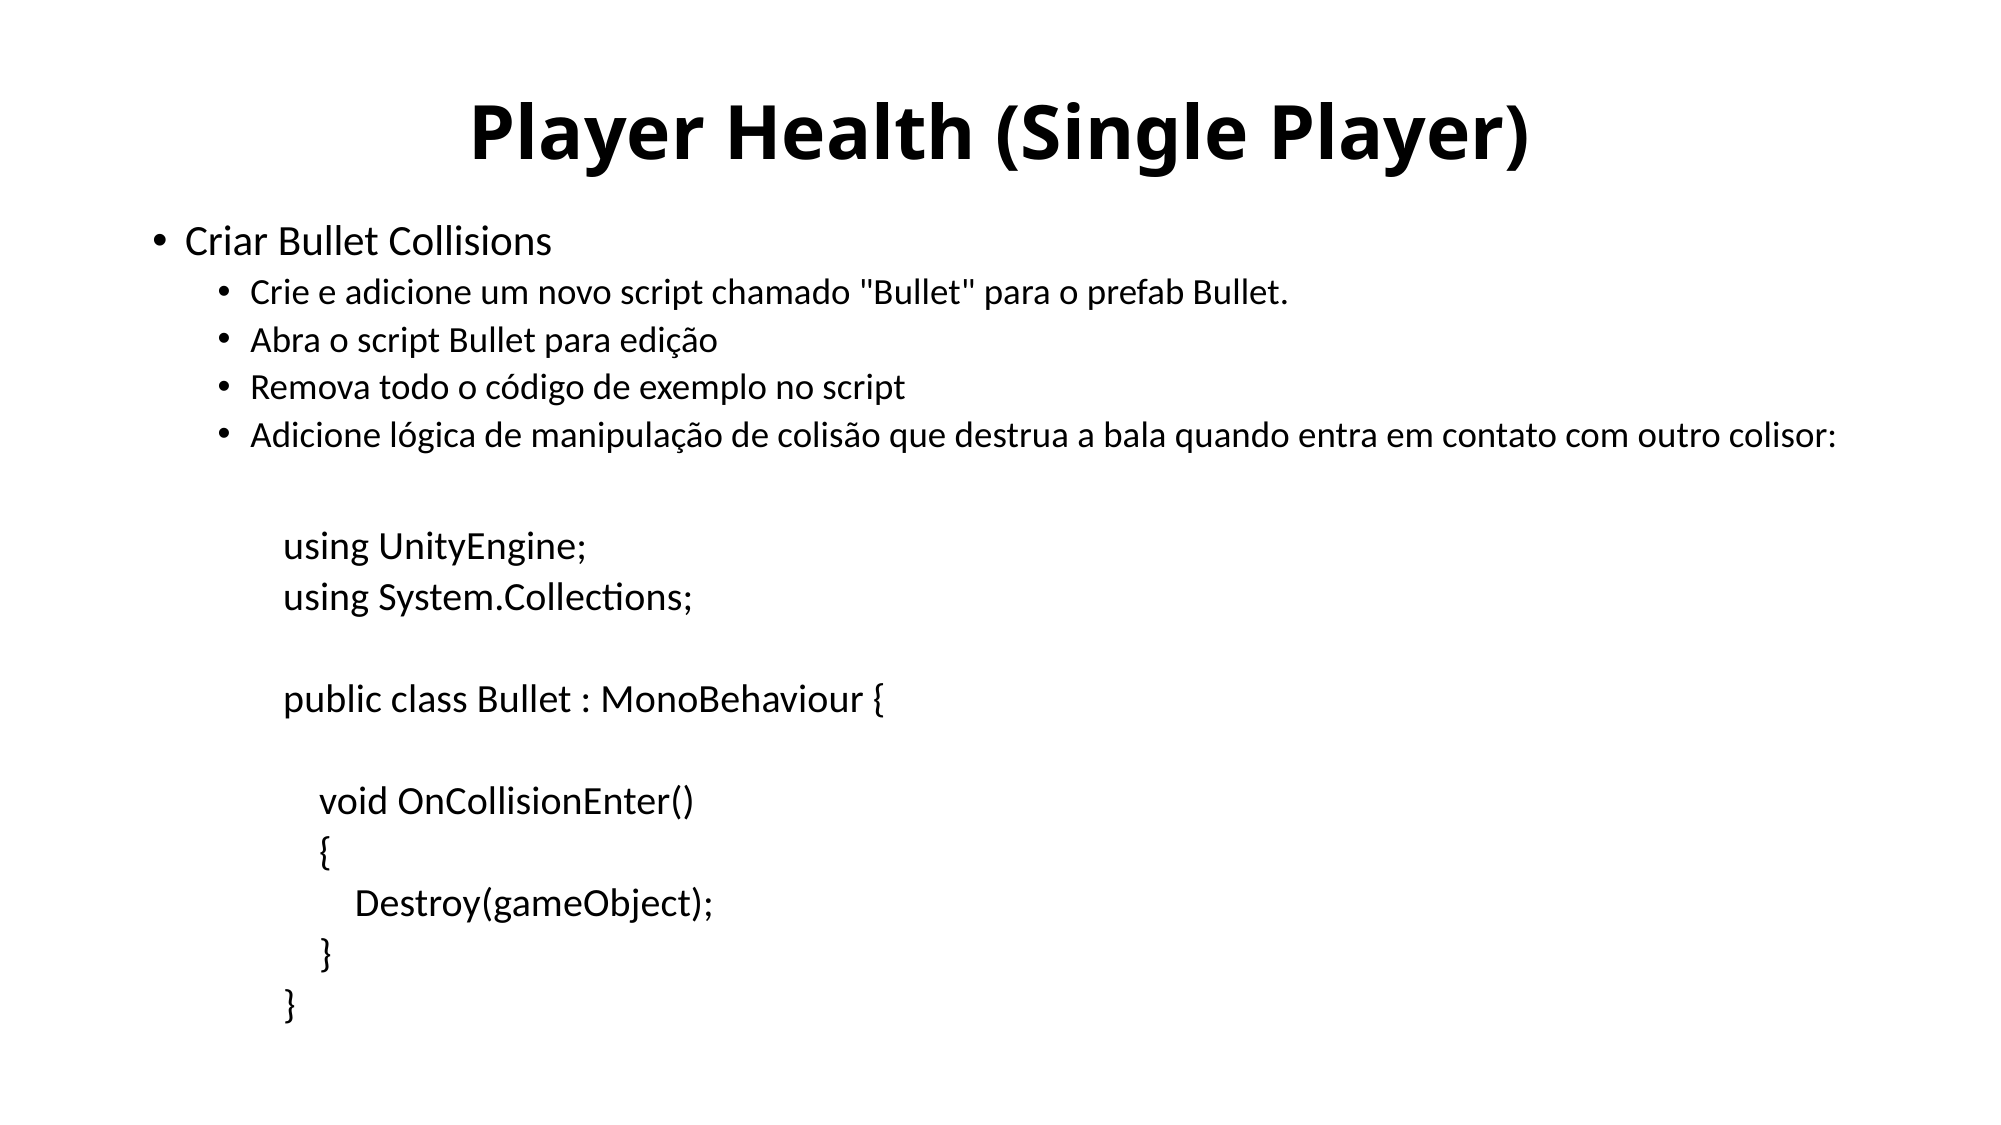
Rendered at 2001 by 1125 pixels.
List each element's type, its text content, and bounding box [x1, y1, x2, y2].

title Player Health (Single Player) [137, 59, 1863, 211]
list Criar Bullet Collisions Crie e adicione um novo script chamado "Bullet" para o prefab Bullet. Abra o script Bullet para edição Remova todo o código de exemplo no script Adicione lógica de manipulação de colisão que destrua a bala quando entra em contato com outro colisor: using UnityEngine; using System.Collections; public class Bullet : MonoBehaviour { void OnCollisionEnter() { Destroy(gameObject); } } [137, 211, 1863, 1078]
